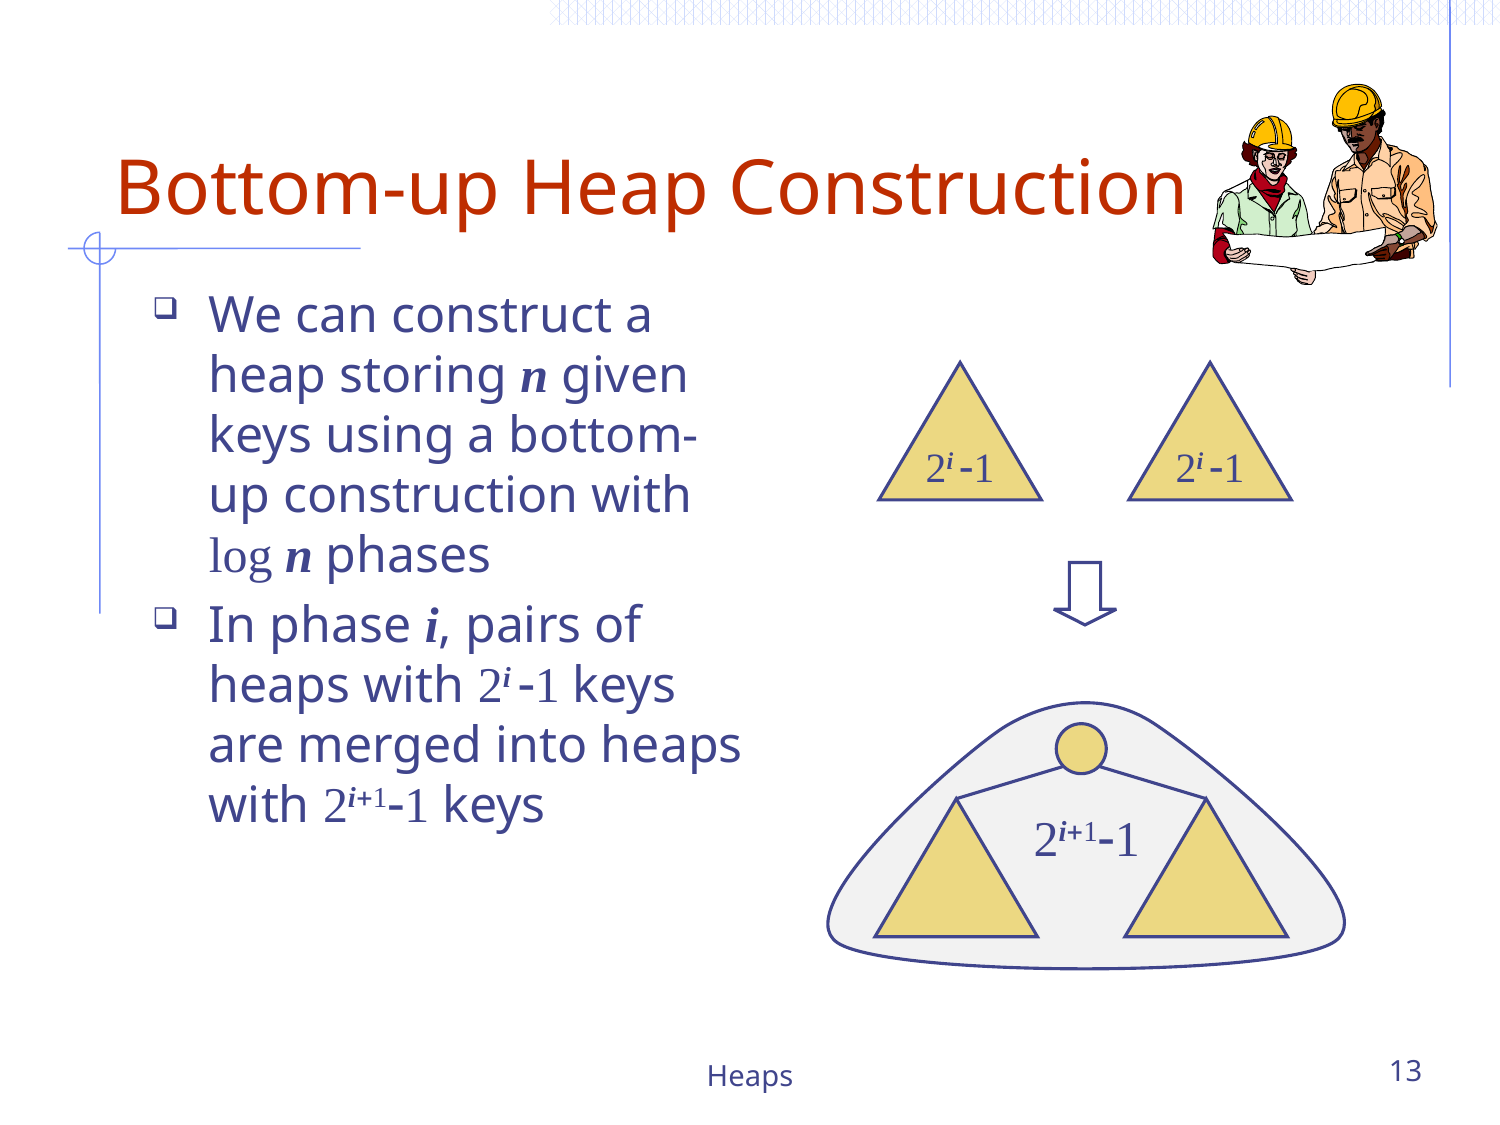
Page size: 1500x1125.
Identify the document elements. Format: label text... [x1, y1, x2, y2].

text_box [956, 767, 1064, 799]
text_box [878, 362, 1292, 501]
text_box [874, 804, 1038, 937]
slide_number 13 [1124, 1024, 1438, 1101]
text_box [1098, 767, 1207, 799]
text_box [1124, 803, 1288, 937]
footer Heaps [512, 1024, 988, 1101]
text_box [1212, 80, 1438, 286]
text_box 2i+1-1 [1018, 799, 1155, 874]
text_box [787, 275, 1438, 550]
text_box [1053, 562, 1117, 625]
text_box [827, 702, 1345, 969]
title Bottom-up Heap Construction [99, 50, 1238, 238]
list We can construct a heap storing n given keys using a bottom-up construction with log n phases In phase i, pairs of heaps with 2i -1 keys are merged into heaps with 2i+1-1 keys [137, 275, 775, 975]
text_box [1056, 723, 1107, 774]
